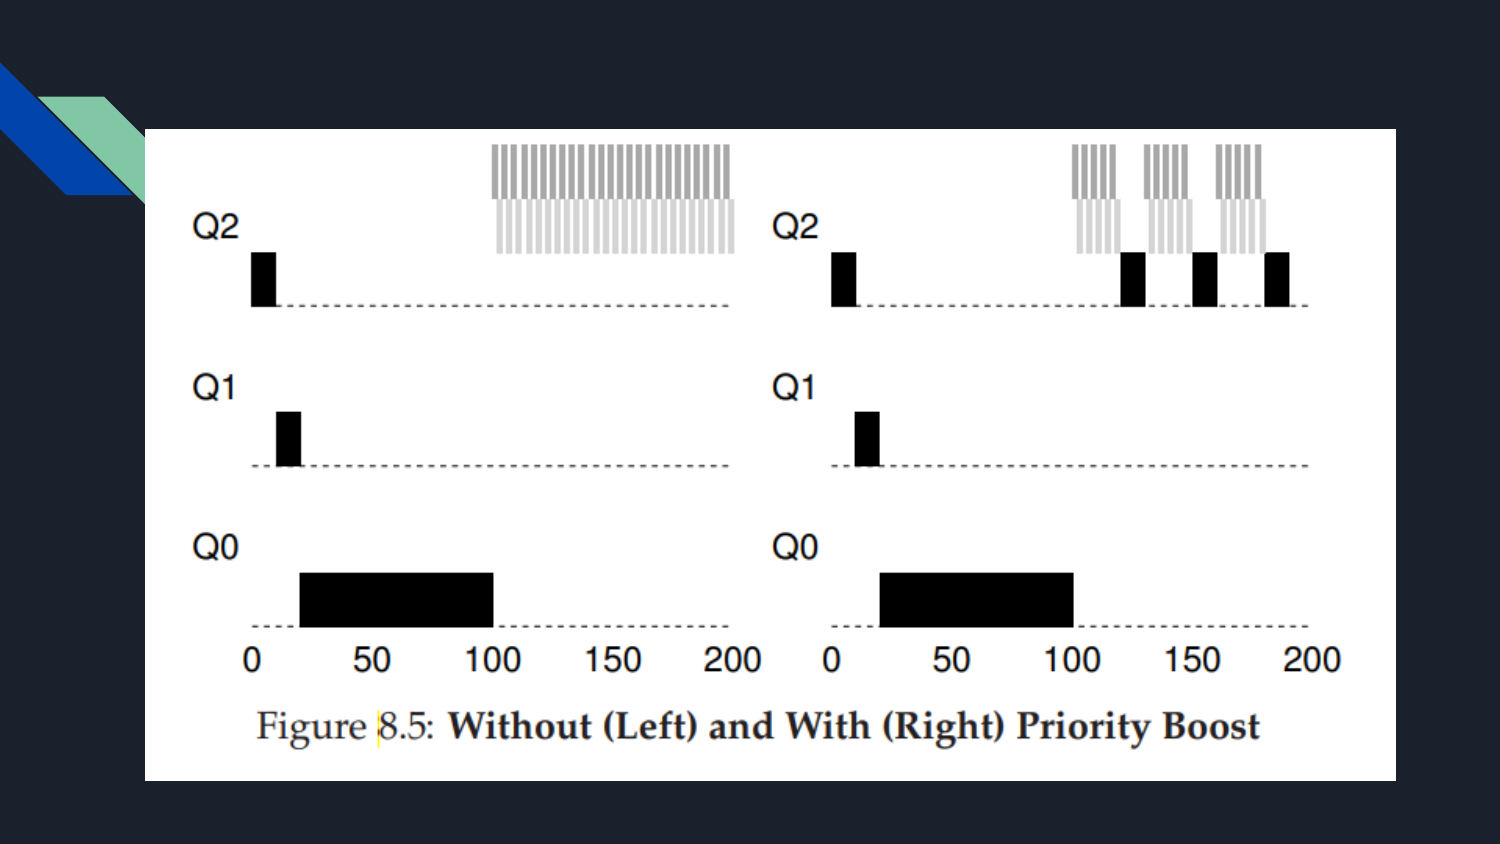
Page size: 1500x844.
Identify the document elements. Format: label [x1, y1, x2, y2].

picture [145, 129, 1396, 782]
